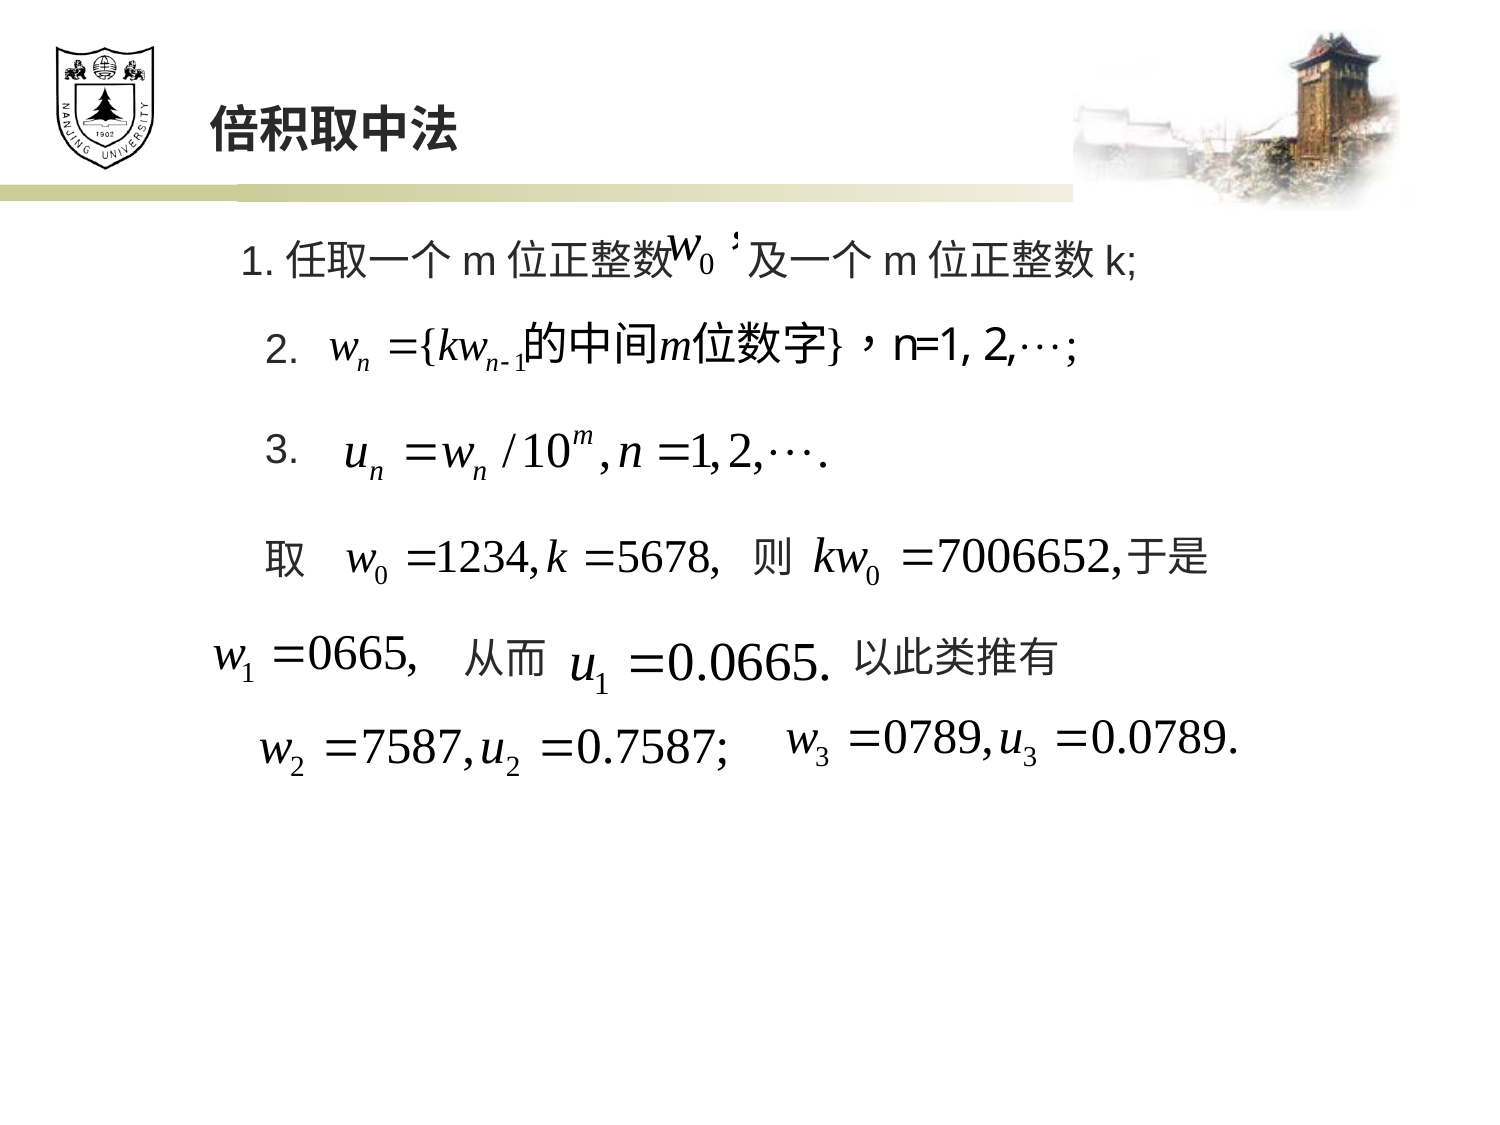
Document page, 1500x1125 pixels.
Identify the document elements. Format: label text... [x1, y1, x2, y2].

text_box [320, 314, 1085, 384]
text_box 则 [737, 523, 800, 588]
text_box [337, 412, 838, 493]
text_box 于是 [1135, 522, 1225, 588]
text_box 1.任取一个m位正整数 及一个m位正整数k; [740, 226, 1152, 292]
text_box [776, 703, 1244, 779]
text_box 1.任取一个m位正整数 及一个m位正整数k; [225, 226, 654, 292]
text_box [562, 624, 838, 708]
picture [50, 42, 160, 173]
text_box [249, 712, 738, 789]
text_box 以此类推有 [836, 622, 1075, 688]
text_box 3. [250, 414, 315, 480]
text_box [204, 618, 426, 695]
text_box 倍积取中法 [194, 90, 475, 165]
text_box 取 [250, 525, 322, 590]
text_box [805, 517, 1131, 598]
picture [1073, 30, 1400, 211]
text_box 从而 [448, 624, 561, 690]
text_box 2. [250, 314, 315, 380]
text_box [337, 524, 730, 596]
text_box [657, 206, 738, 288]
